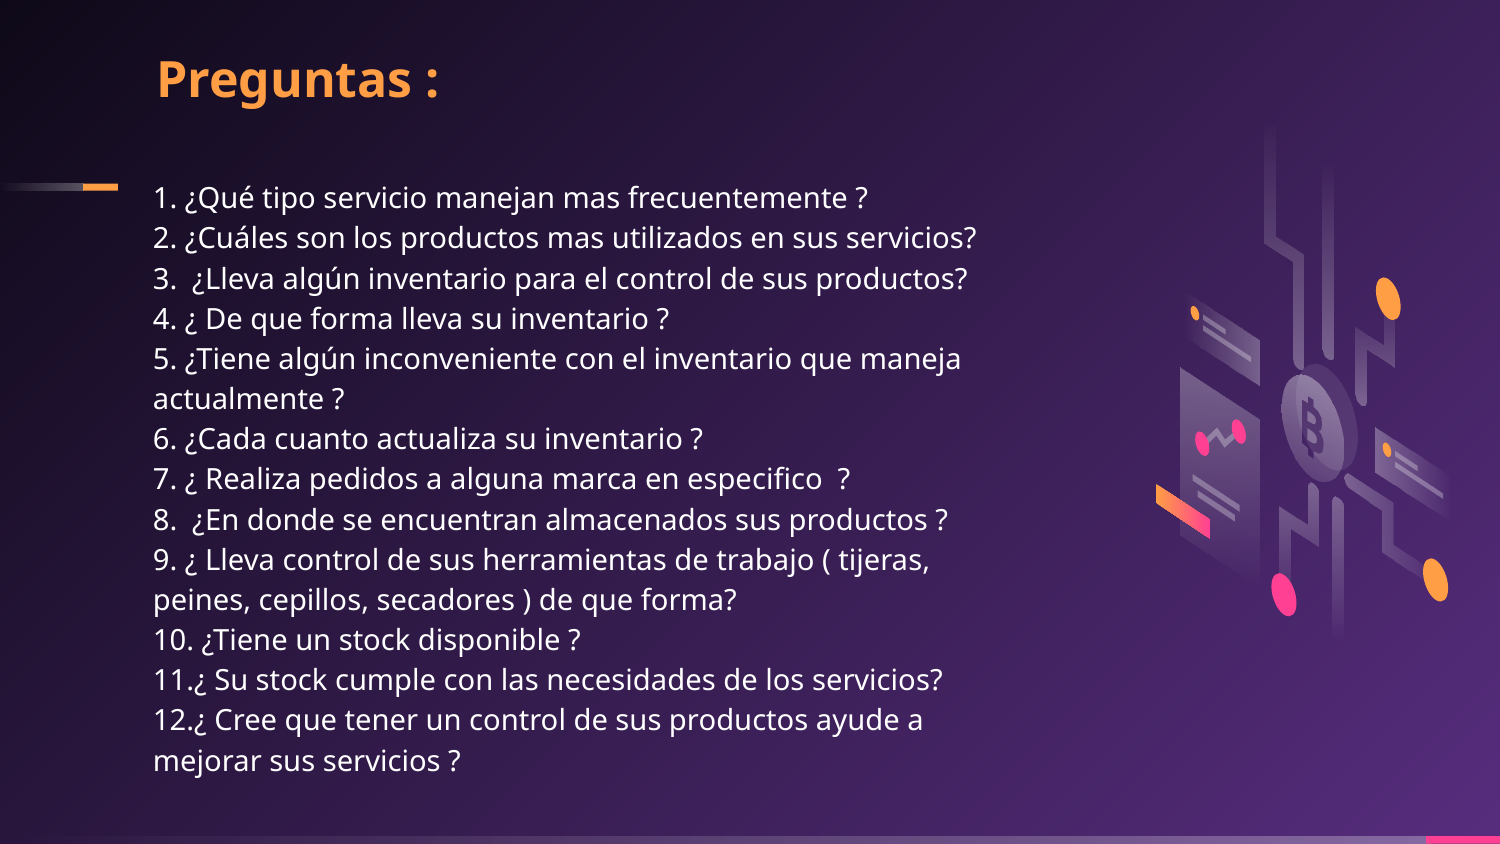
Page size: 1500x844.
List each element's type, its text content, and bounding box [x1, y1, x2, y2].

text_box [1155, 116, 1452, 645]
title Preguntas : [156, 43, 1027, 109]
list 1. ¿Qué tipo servicio manejan mas frecuentemente ? 2. ¿Cuáles son los productos mas utilizados en sus servicios? 3. ¿Lleva algún inventario para el control de sus productos? 4. ¿ De que forma lleva su inventario ? 5. ¿Tiene algún inconveniente con el inventario que maneja actualmente ? 6. ¿Cada cuanto actualiza su inventario ? 7. ¿ Realiza pedidos a alguna marca en especifico ? 8. ¿En donde se encuentran almacenados sus productos ? 9. ¿ Lleva control de sus herramientas de trabajo ( tijeras, peines, cepillos, secadores ) de que forma? 10. ¿Tiene un stock disponible ? 11.¿ Su stock cumple con las necesidades de los servicios? 12.¿ Cree que tener un control de sus productos ayude a mejorar sus servicios ? [140, 174, 1027, 801]
